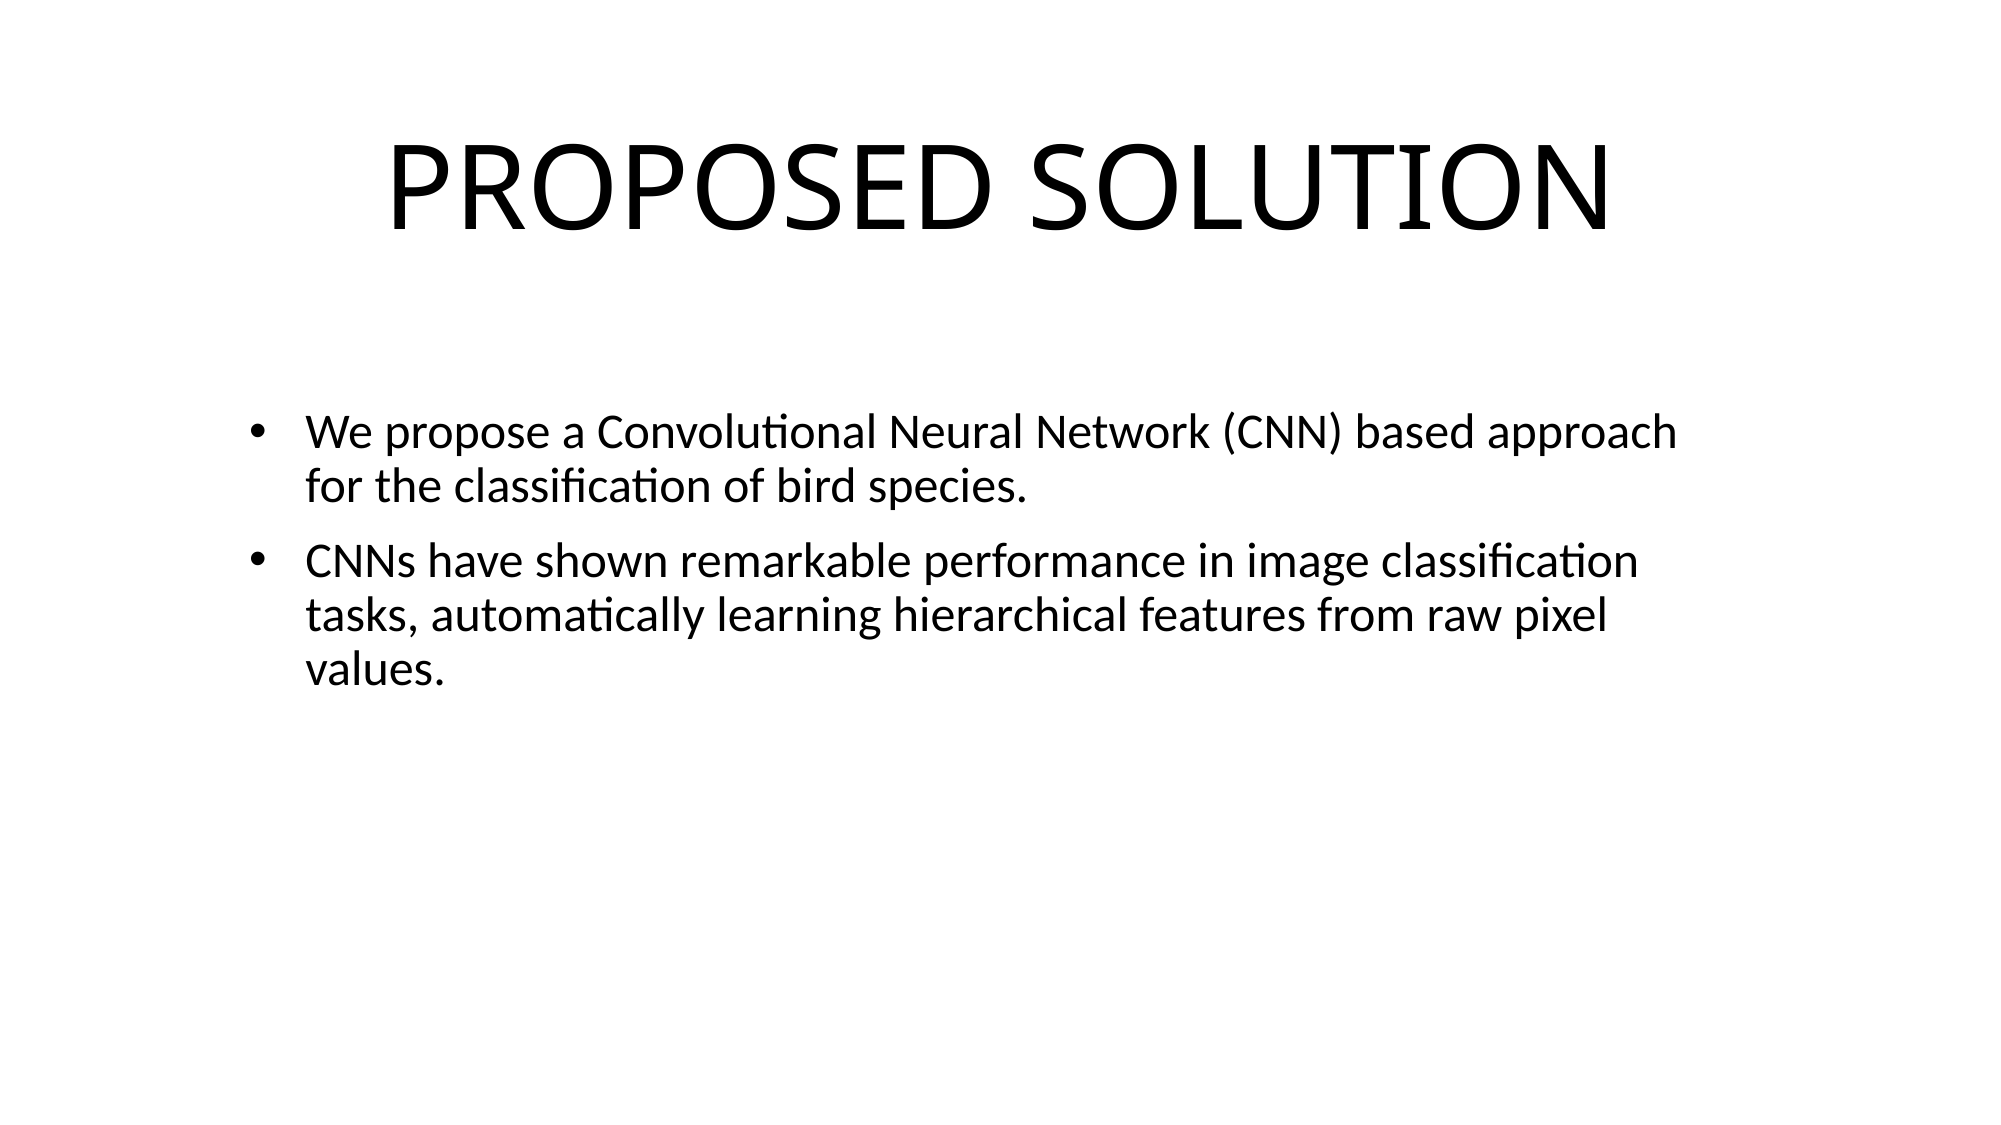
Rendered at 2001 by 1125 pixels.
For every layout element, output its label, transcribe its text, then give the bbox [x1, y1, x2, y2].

title PROPOSED SOLUTION [249, 119, 1750, 263]
subtitle We propose a Convolutional Neural Network (CNN) based approach for the classification of bird species. CNNs have shown remarkable performance in image classification tasks, automatically learning hierarchical features from raw pixel values. [234, 398, 1735, 813]
